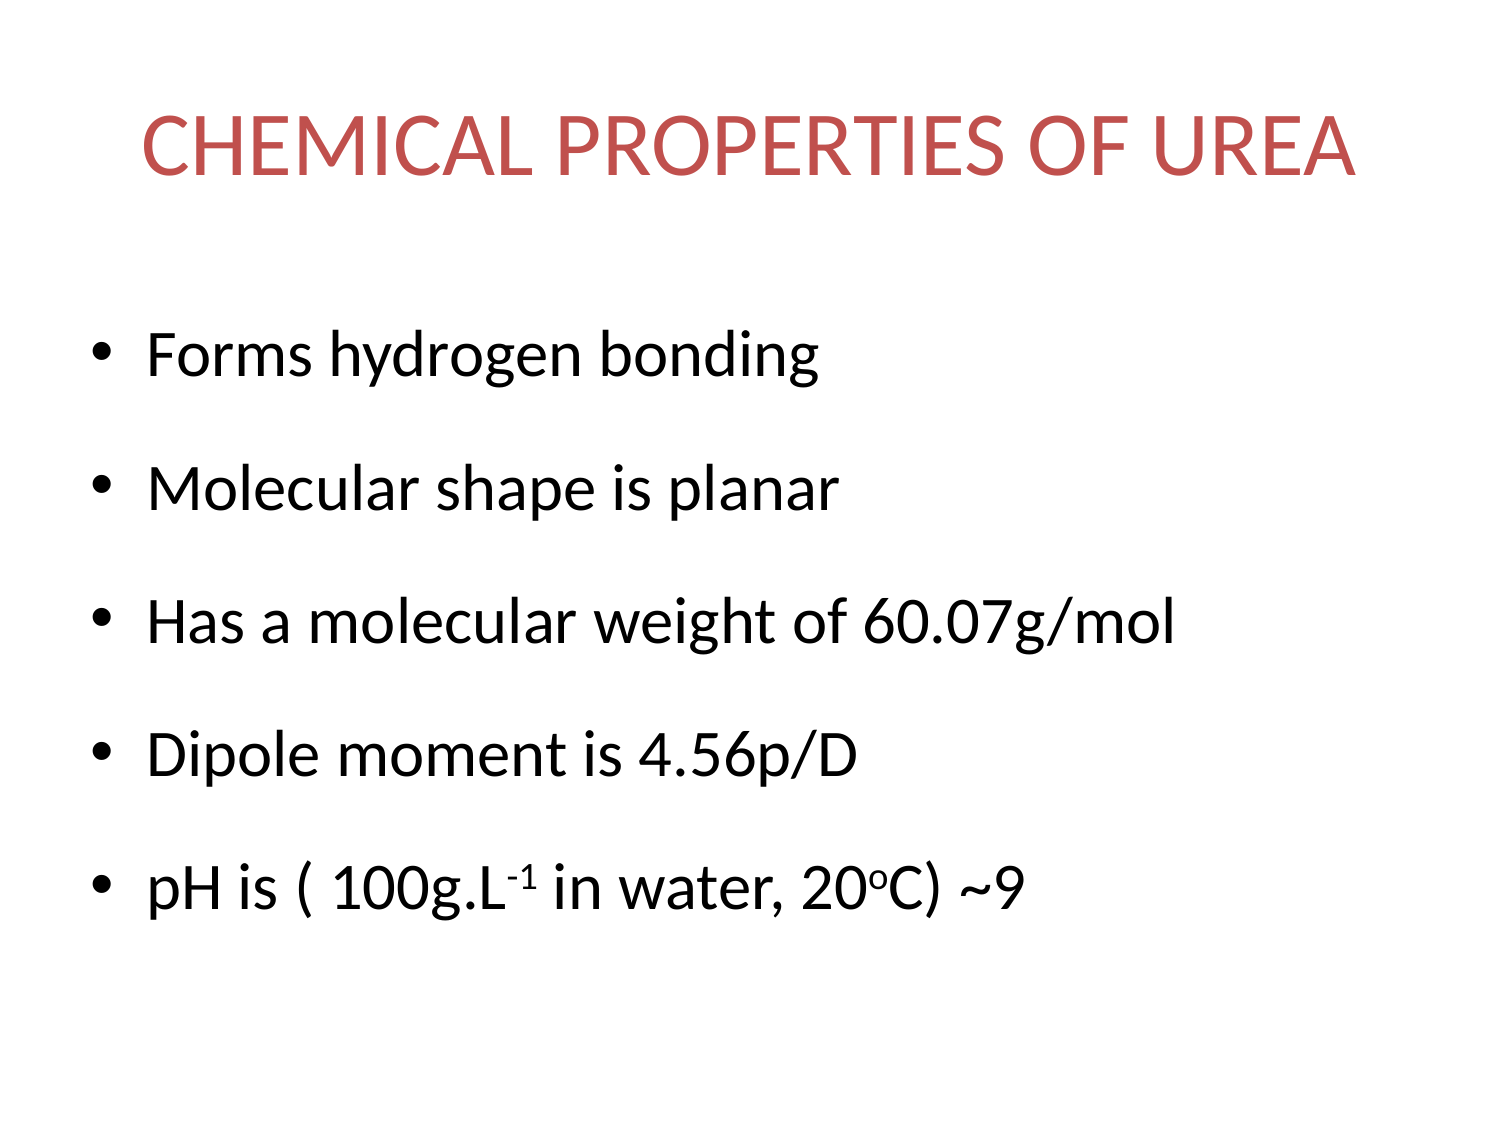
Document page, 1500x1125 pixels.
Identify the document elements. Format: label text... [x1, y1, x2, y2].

list Forms hydrogen bonding Molecular shape is planar Has a molecular weight of 60.07g/mol Dipole moment is 4.56p/D pH is ( 100g.L-1 in water, 20oC) ~9 [75, 262, 1425, 1005]
title CHEMICAL PROPERTIES OF UREA [75, 45, 1425, 233]
